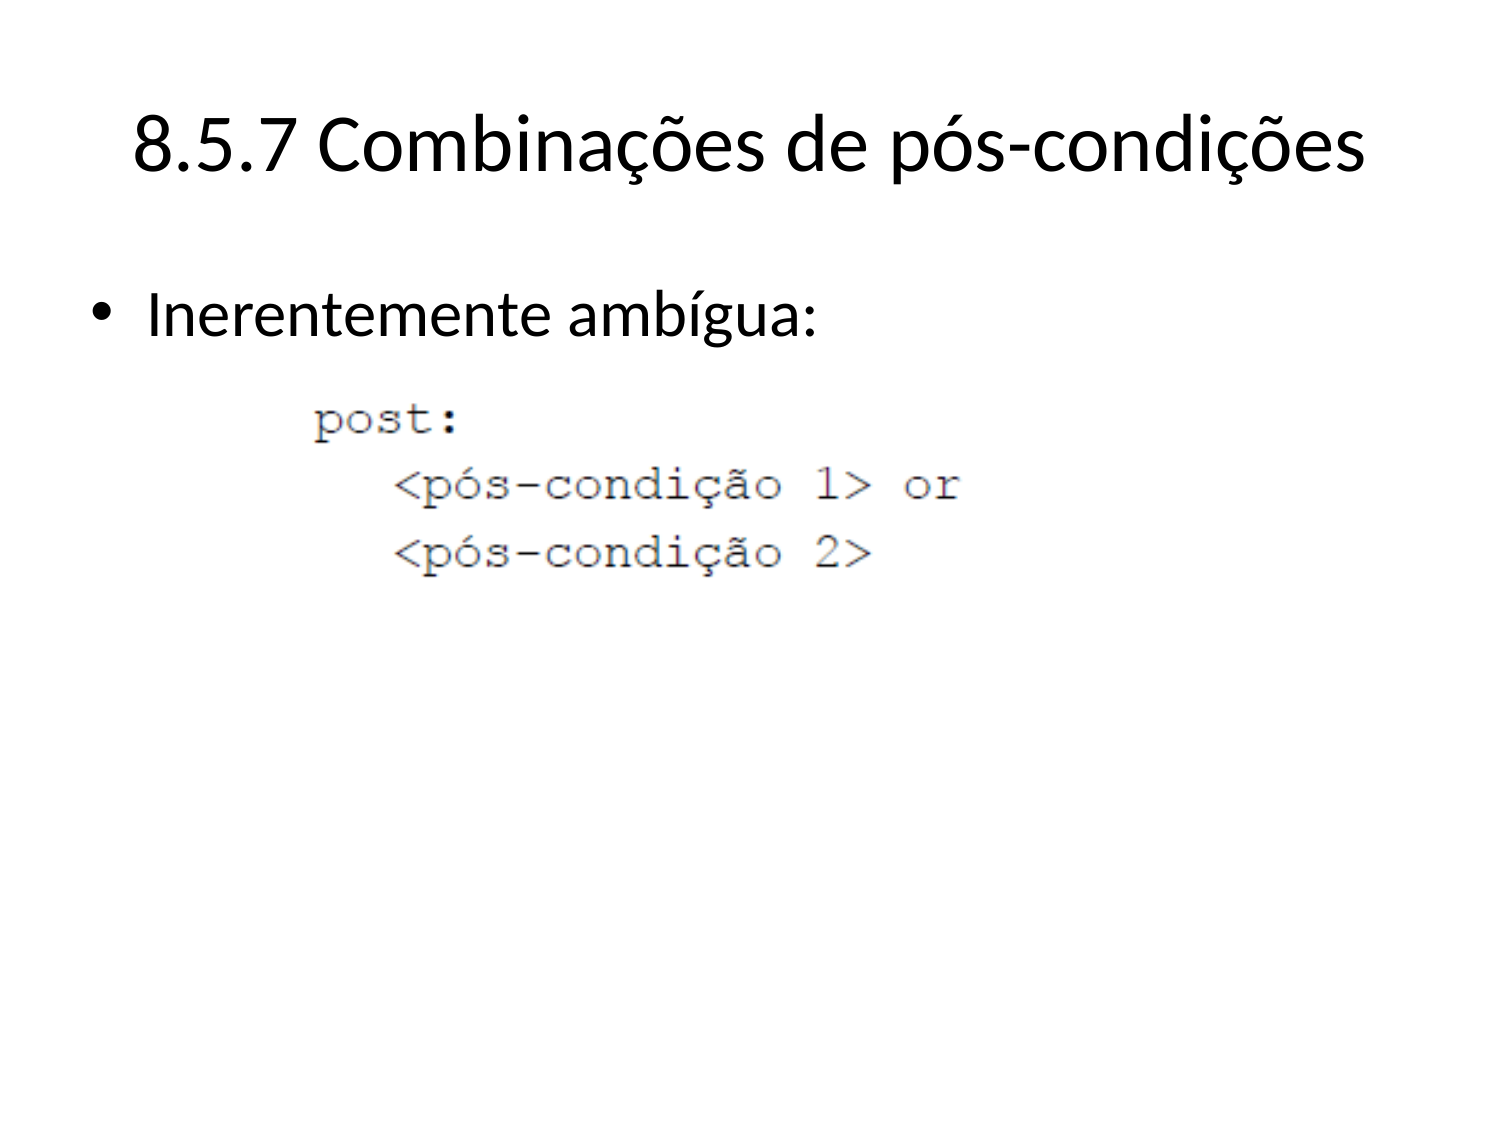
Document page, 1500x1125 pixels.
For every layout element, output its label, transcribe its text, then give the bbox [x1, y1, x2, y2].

list Inerentemente ambígua: [75, 262, 1425, 1005]
title 8.5.7 Combinações de pós-condições [75, 45, 1425, 233]
picture [277, 385, 987, 587]
